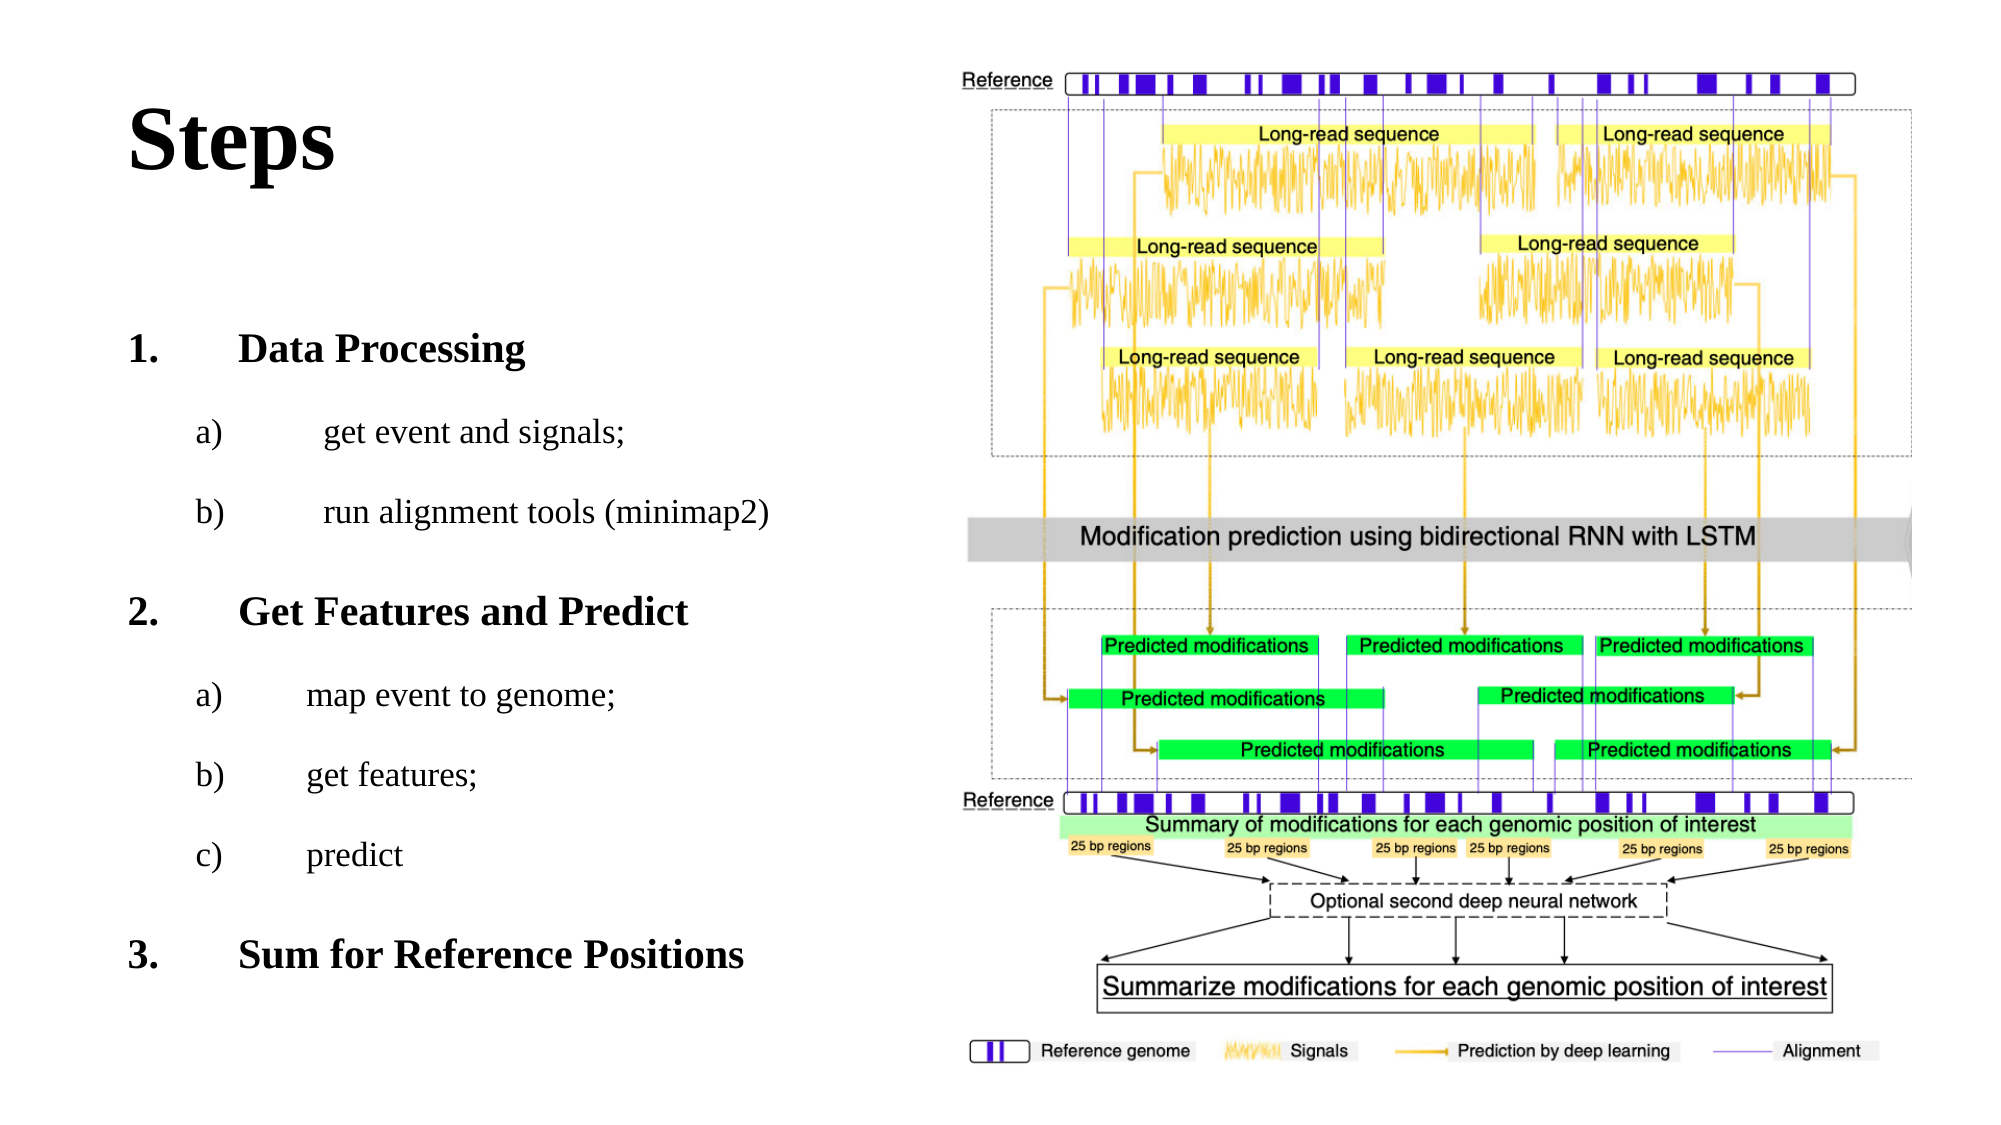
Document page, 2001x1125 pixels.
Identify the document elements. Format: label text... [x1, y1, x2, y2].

title Steps [112, 31, 919, 249]
list Data Processing get event and signals; run alignment tools (minimap2) Get Features and Predict map event to genome; get features; predict Sum for Reference Positions [112, 277, 919, 992]
picture [919, 31, 1912, 1094]
